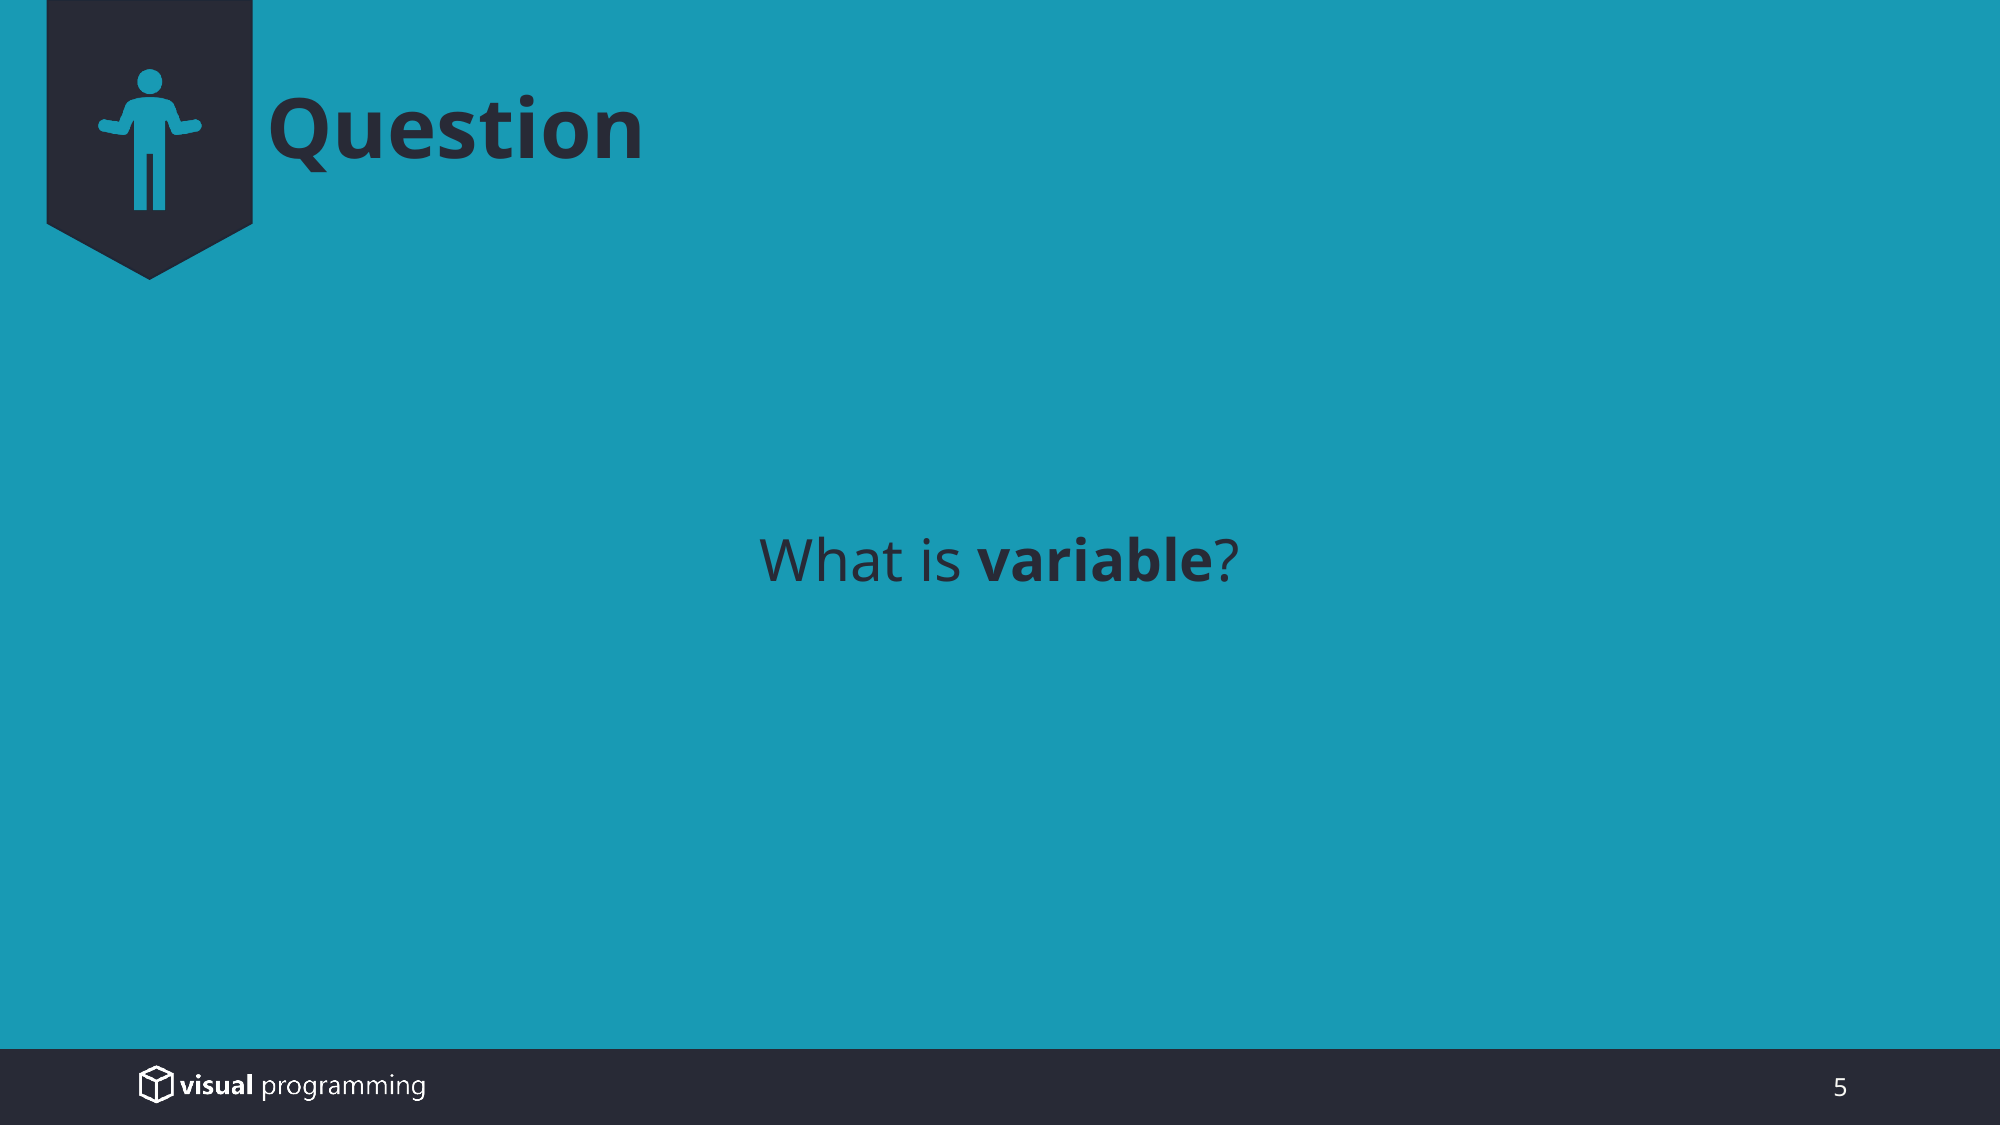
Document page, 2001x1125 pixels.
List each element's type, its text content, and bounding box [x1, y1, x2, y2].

title Question [251, 23, 1863, 241]
list What is variable? [137, 439, 1863, 686]
picture [74, 64, 225, 215]
slide_number 5 [1751, 1058, 1863, 1119]
picture [137, 1059, 443, 1117]
